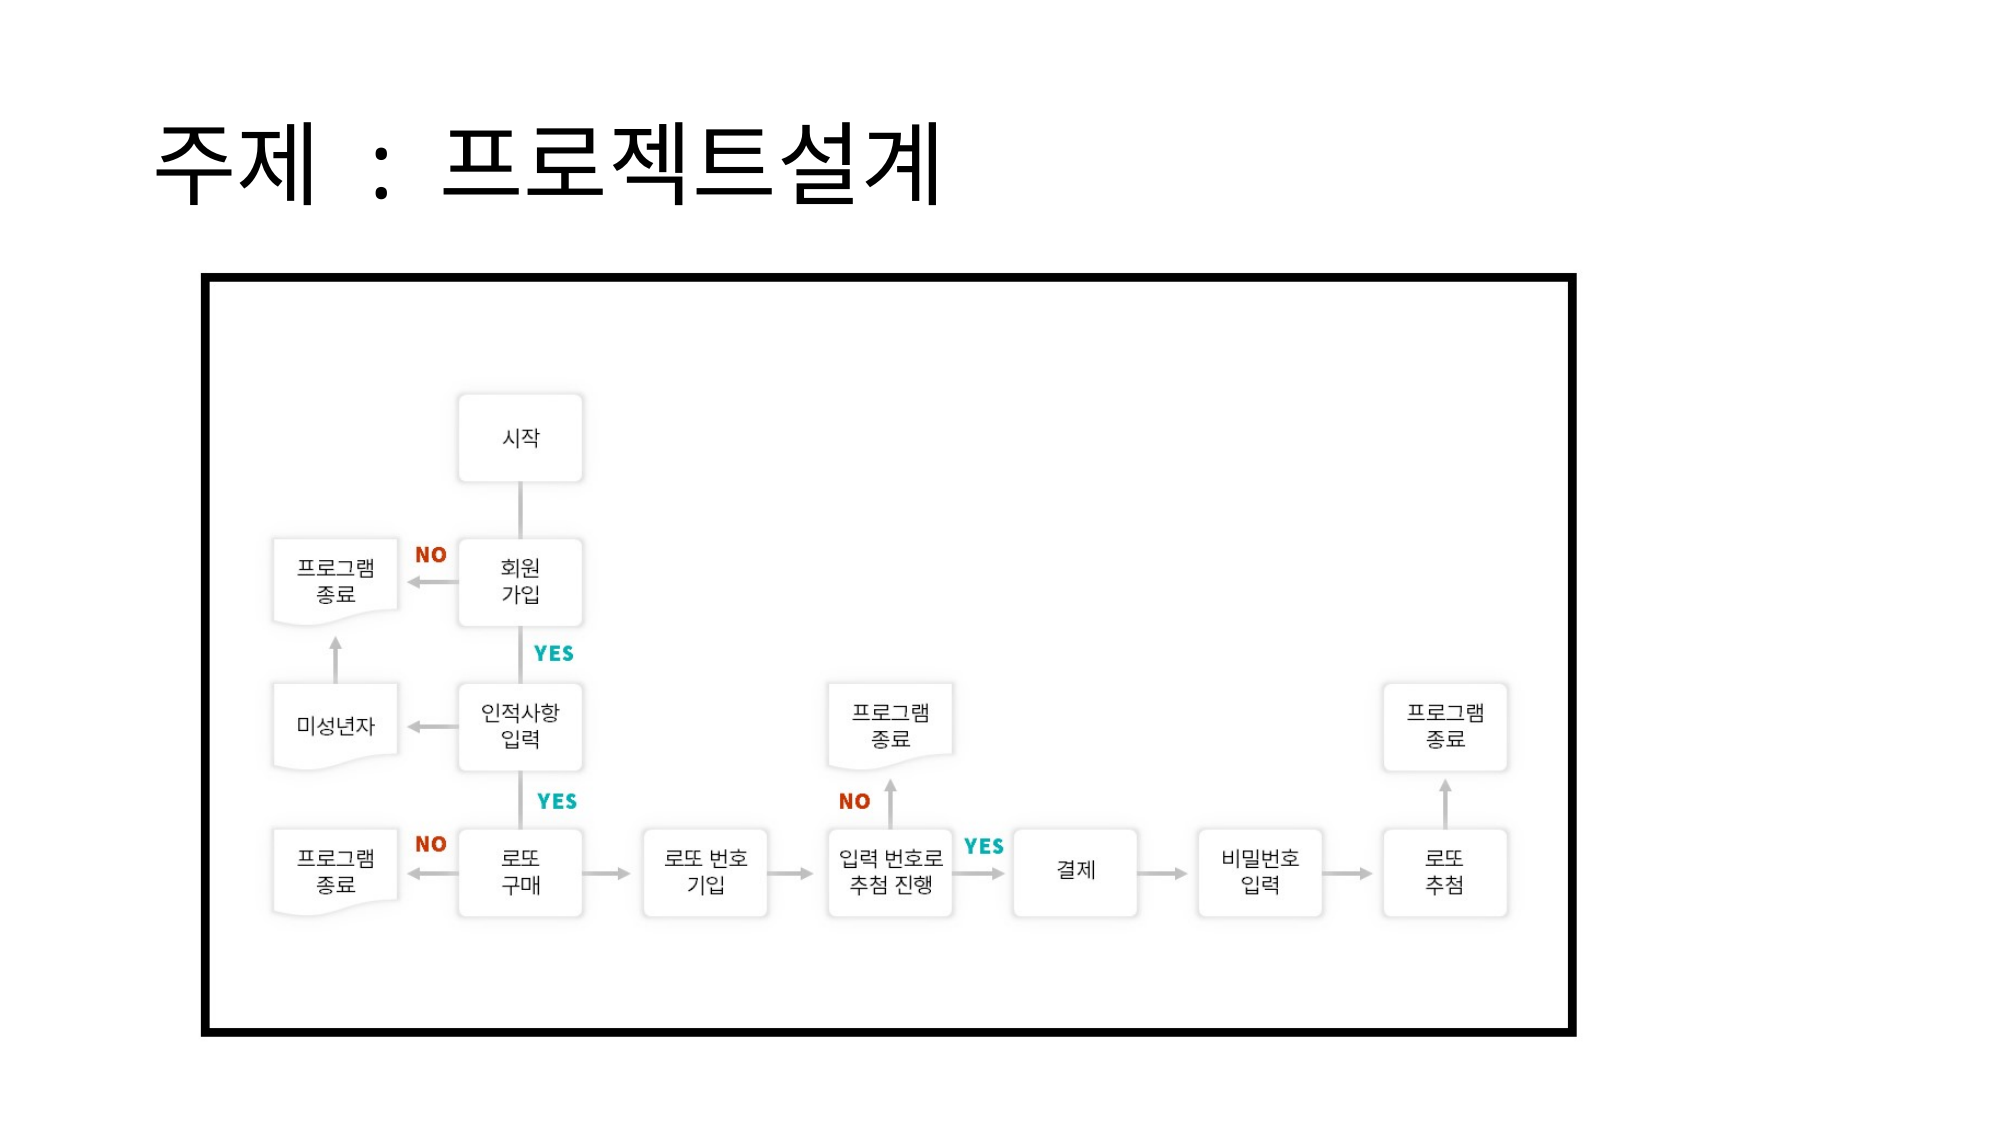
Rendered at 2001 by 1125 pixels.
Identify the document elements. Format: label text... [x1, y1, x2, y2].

title 주제 : 프로젝트설계 [137, 59, 1863, 278]
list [190, 261, 1591, 1050]
